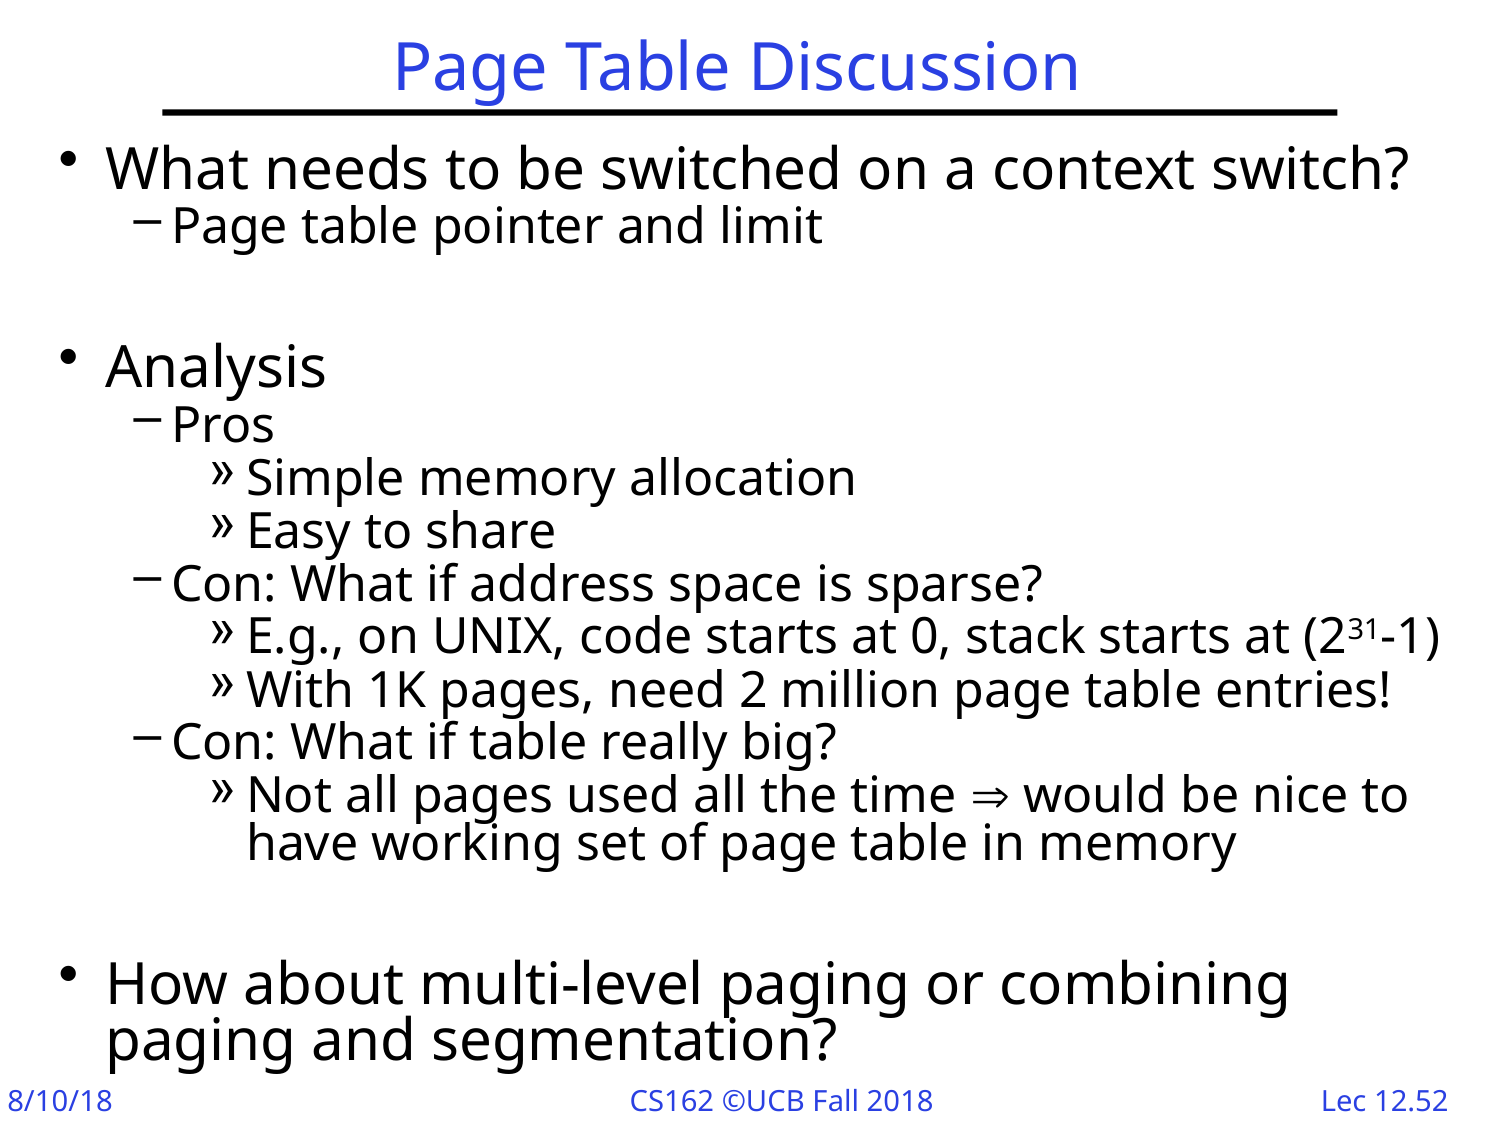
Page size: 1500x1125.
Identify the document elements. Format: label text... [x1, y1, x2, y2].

list What needs to be switched on a context switch? Page table pointer and limit Analysis Pros Simple memory allocation Easy to share Con: What if address space is sparse? E.g., on UNIX, code starts at 0, stack starts at (231-1) With 1K pages, need 2 million page table entries! Con: What if table really big? Not all pages used all the time  would be nice to have working set of page table in memory How about multi-level paging or combining paging and segmentation? [43, 137, 1475, 1088]
title Page Table Discussion [150, 24, 1325, 113]
